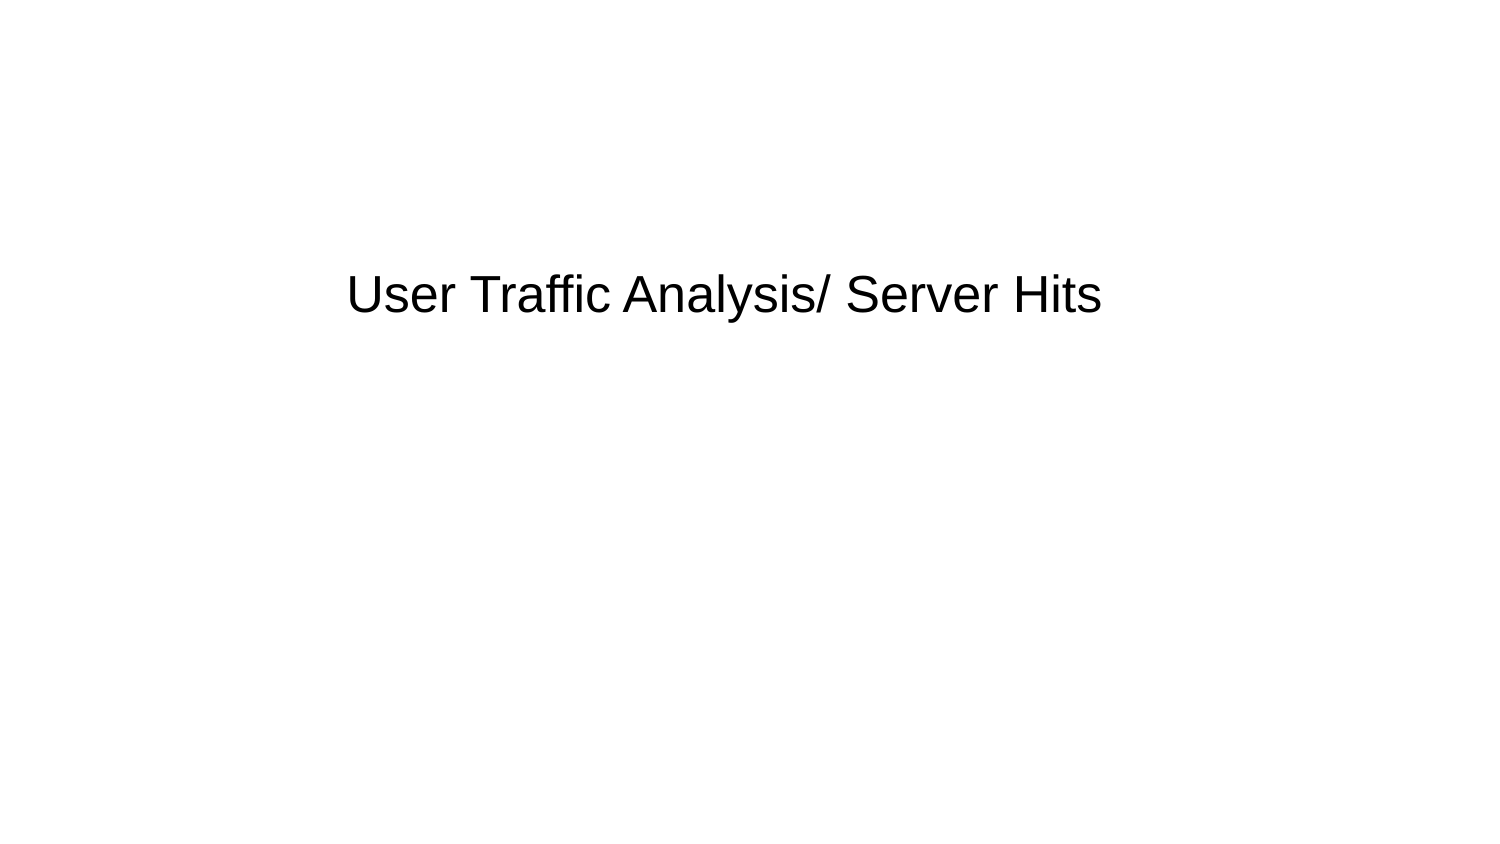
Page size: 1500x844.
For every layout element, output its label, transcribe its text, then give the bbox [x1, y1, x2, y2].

title User Traffic Analysis/ Server Hits [269, 242, 1180, 465]
